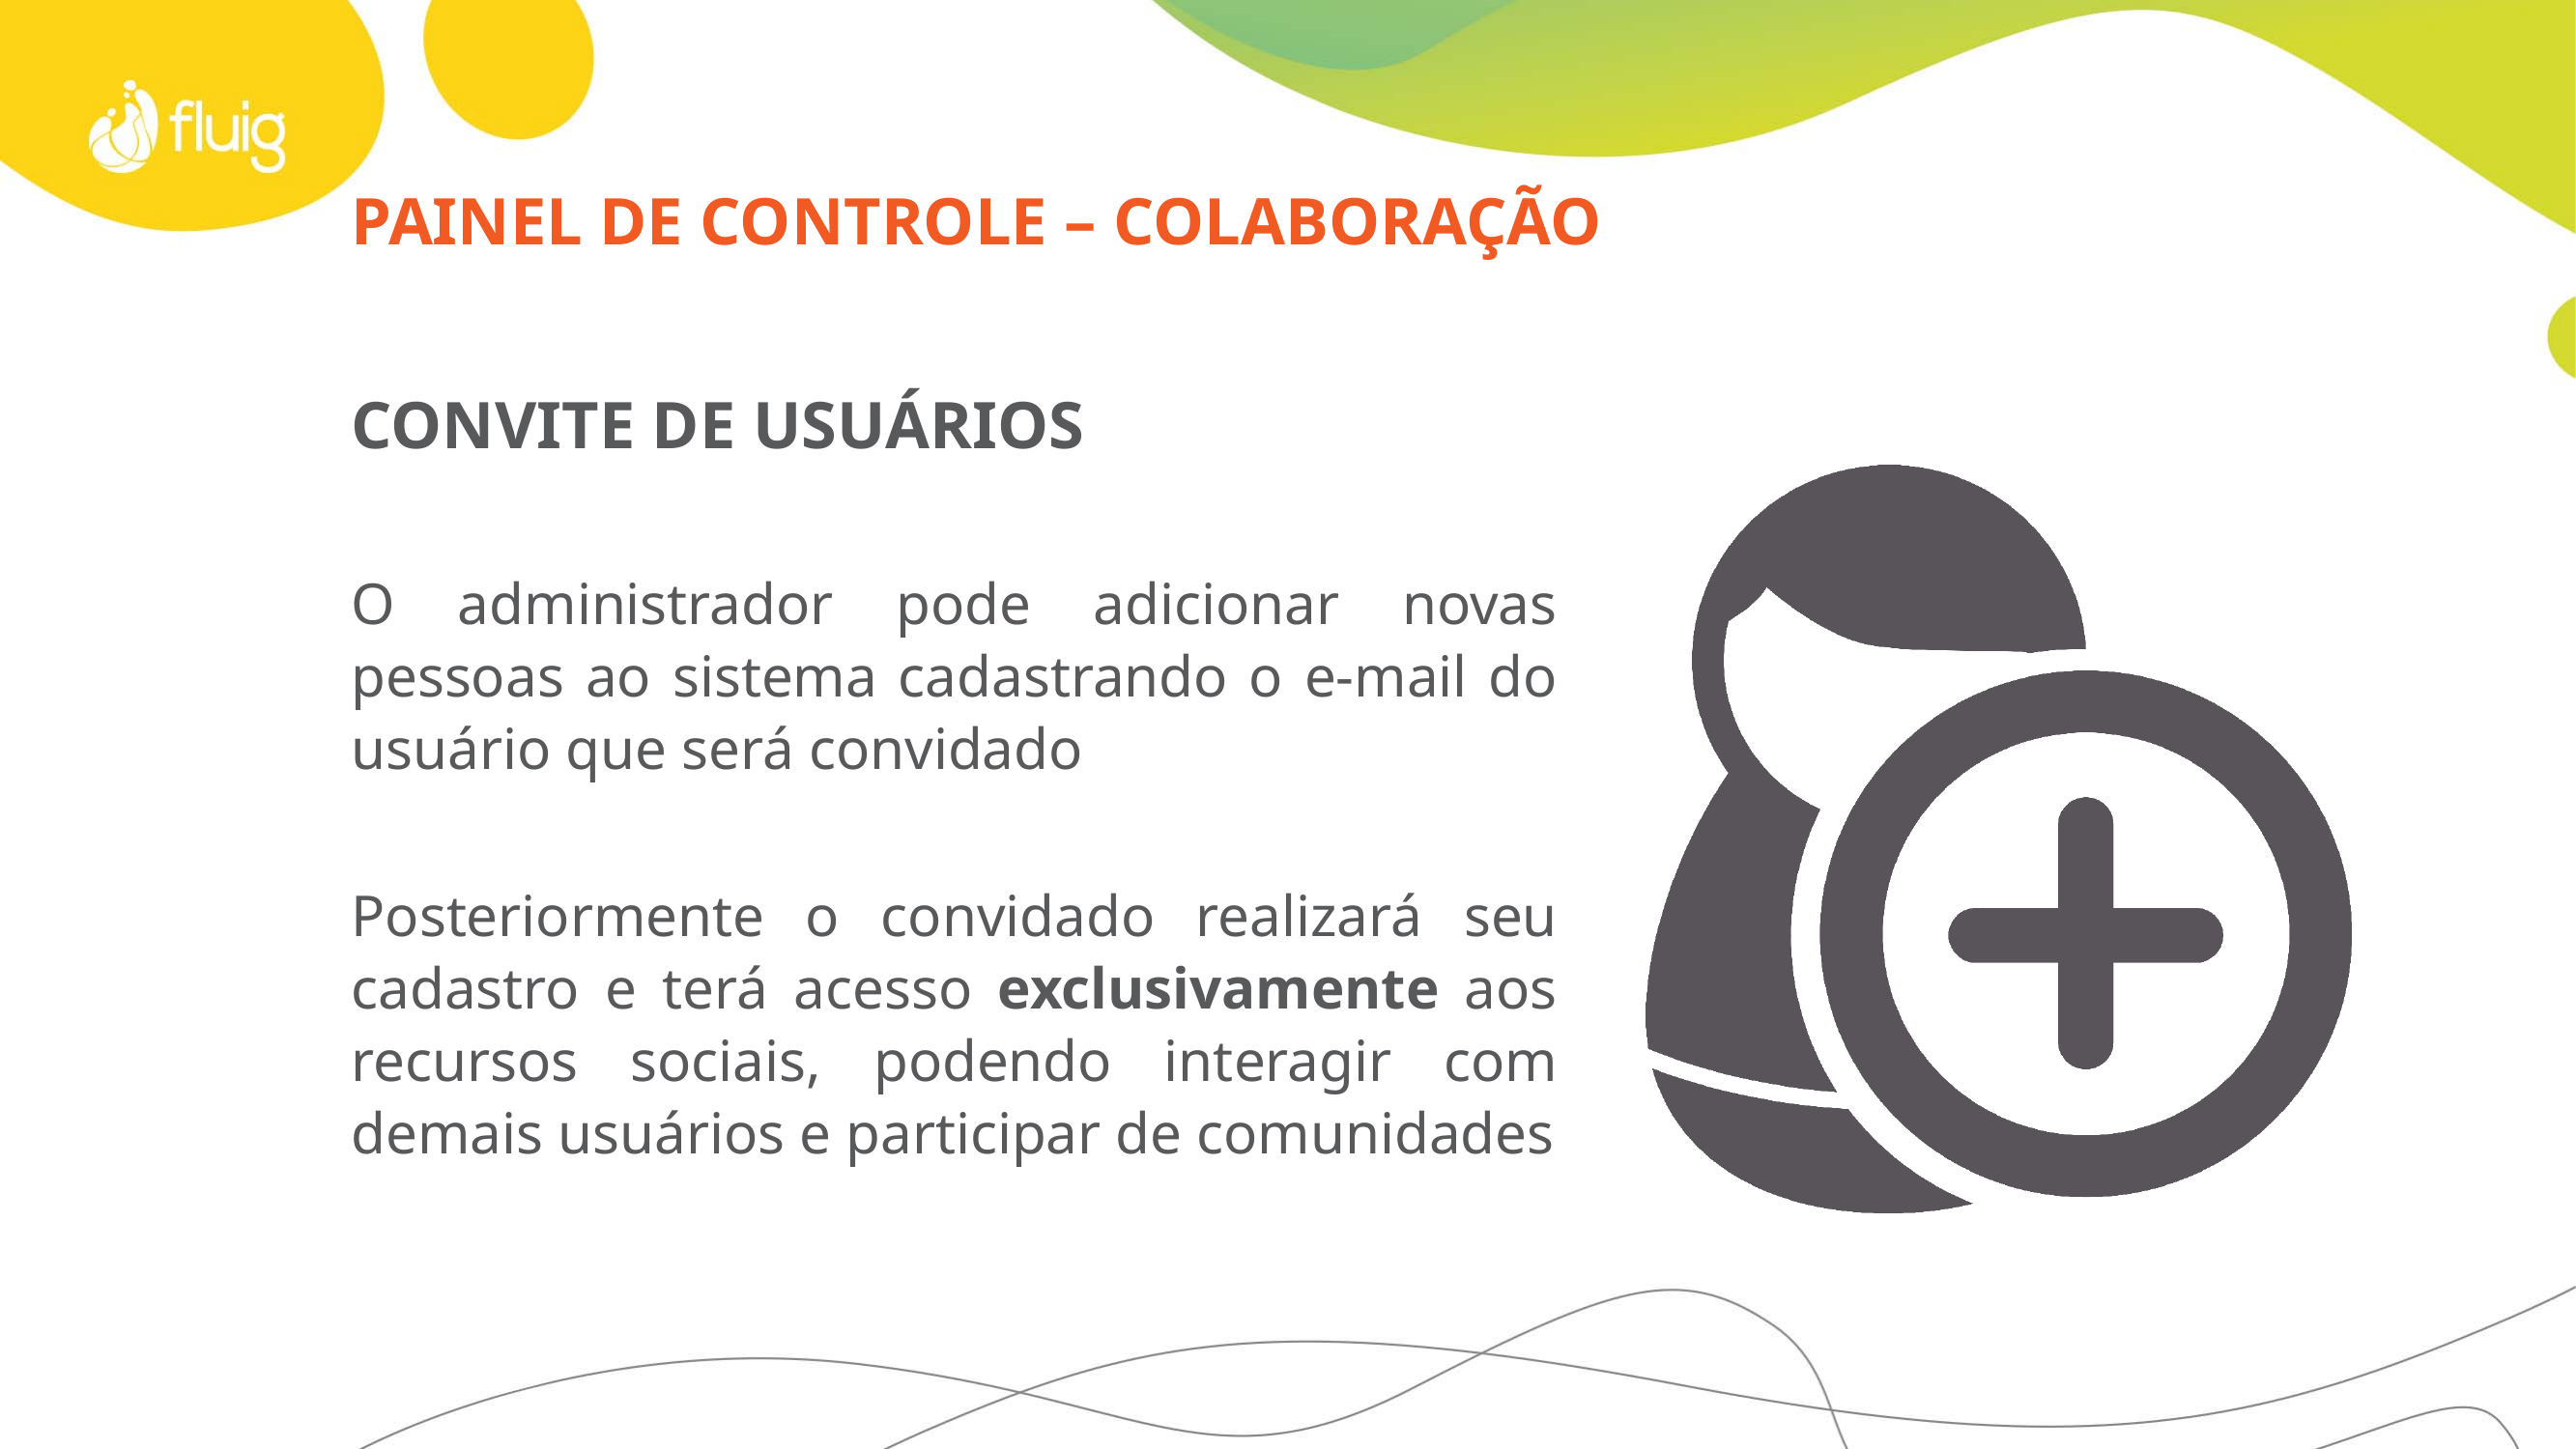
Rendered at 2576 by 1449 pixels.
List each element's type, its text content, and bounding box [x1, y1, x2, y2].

list CONVITE DE USUÁRIOS O administrador pode adicionar novas pessoas ao sistema cadastrando o e-mail do usuário que será convidado Posteriormente o convidado realizará seu cadastro e terá acesso exclusivamente aos recursos sociais, podendo interagir com demais usuários e participar de comunidades [336, 377, 1572, 1253]
picture [0, 0, 2576, 1449]
title Painel de controle – colaboração [336, 173, 2352, 379]
